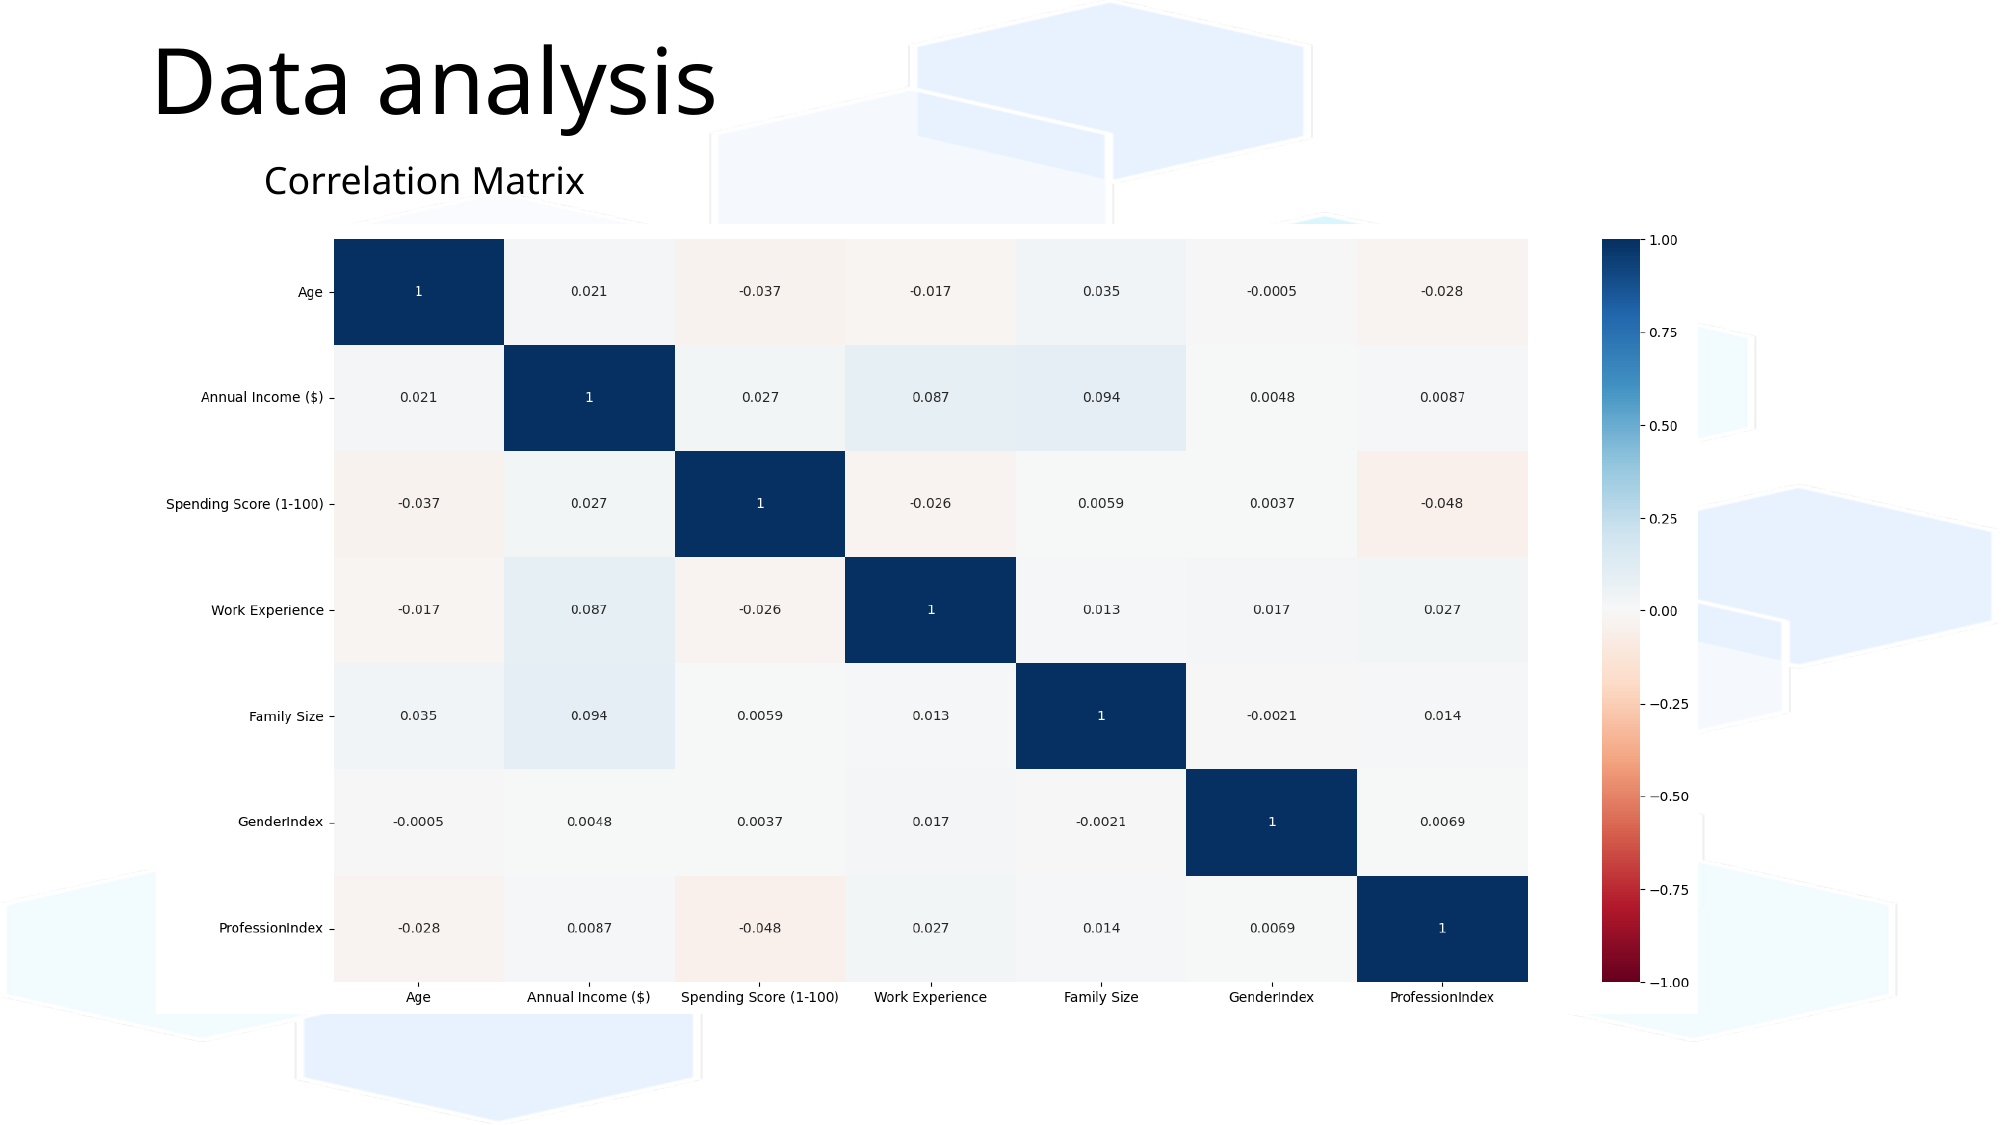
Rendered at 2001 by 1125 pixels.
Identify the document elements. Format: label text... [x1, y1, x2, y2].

text_box Correlation Matrix [249, 149, 949, 210]
title Data analysis [135, 15, 900, 155]
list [156, 224, 1698, 1014]
